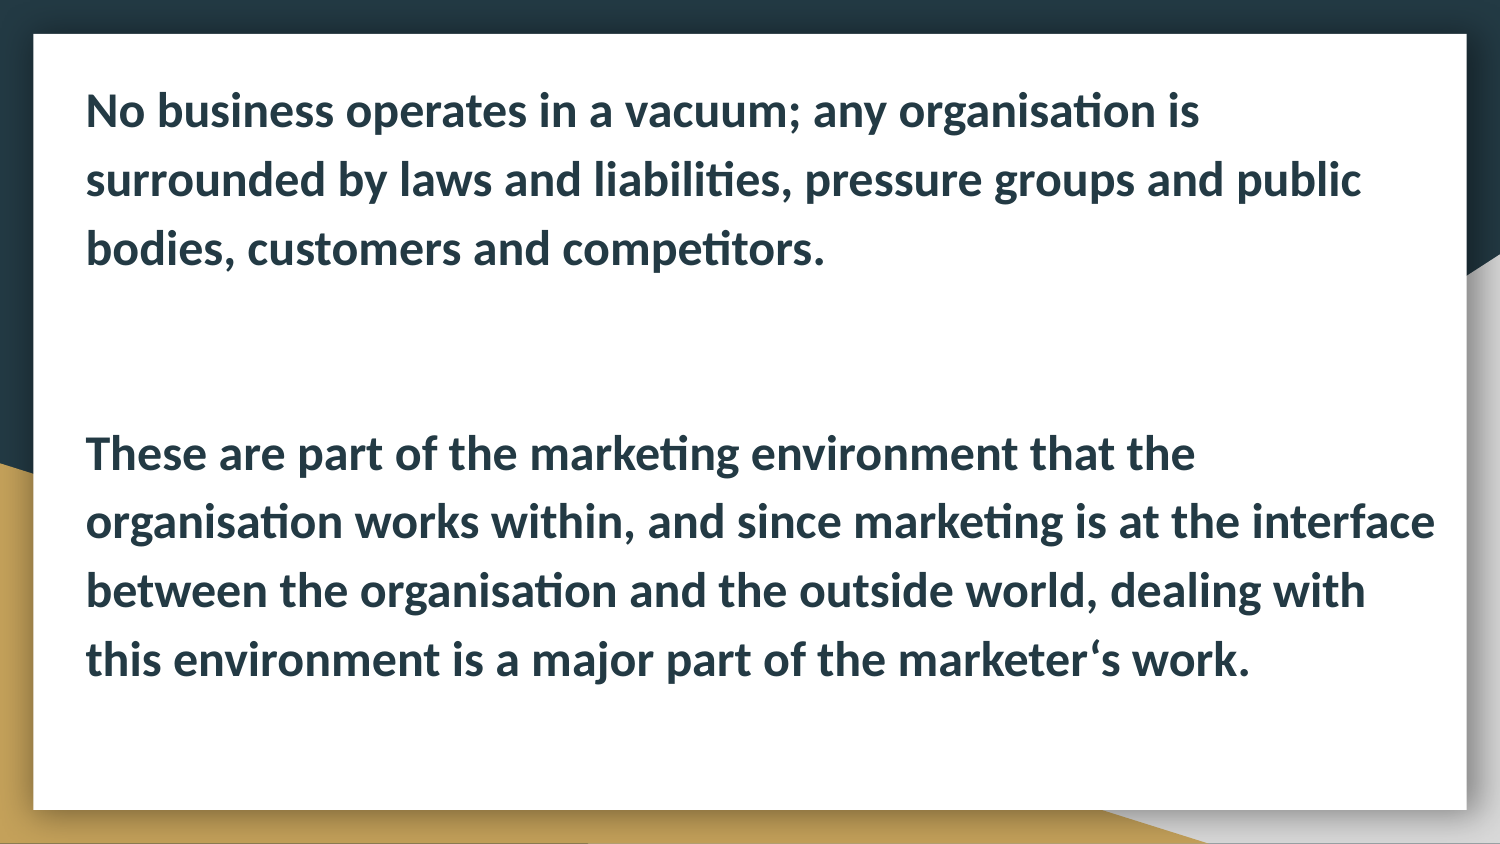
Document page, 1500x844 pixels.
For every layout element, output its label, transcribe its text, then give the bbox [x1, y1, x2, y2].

list No business operates in a vacuum; any organisation is surrounded by laws and liabilities, pressure groups and public bodies, customers and competitors. These are part of the marketing environment that the organisation works within, and since marketing is at the interface between the organisation and the outside world, dealing with this environment is a major part of the marketer‘s work. [70, 53, 1463, 779]
